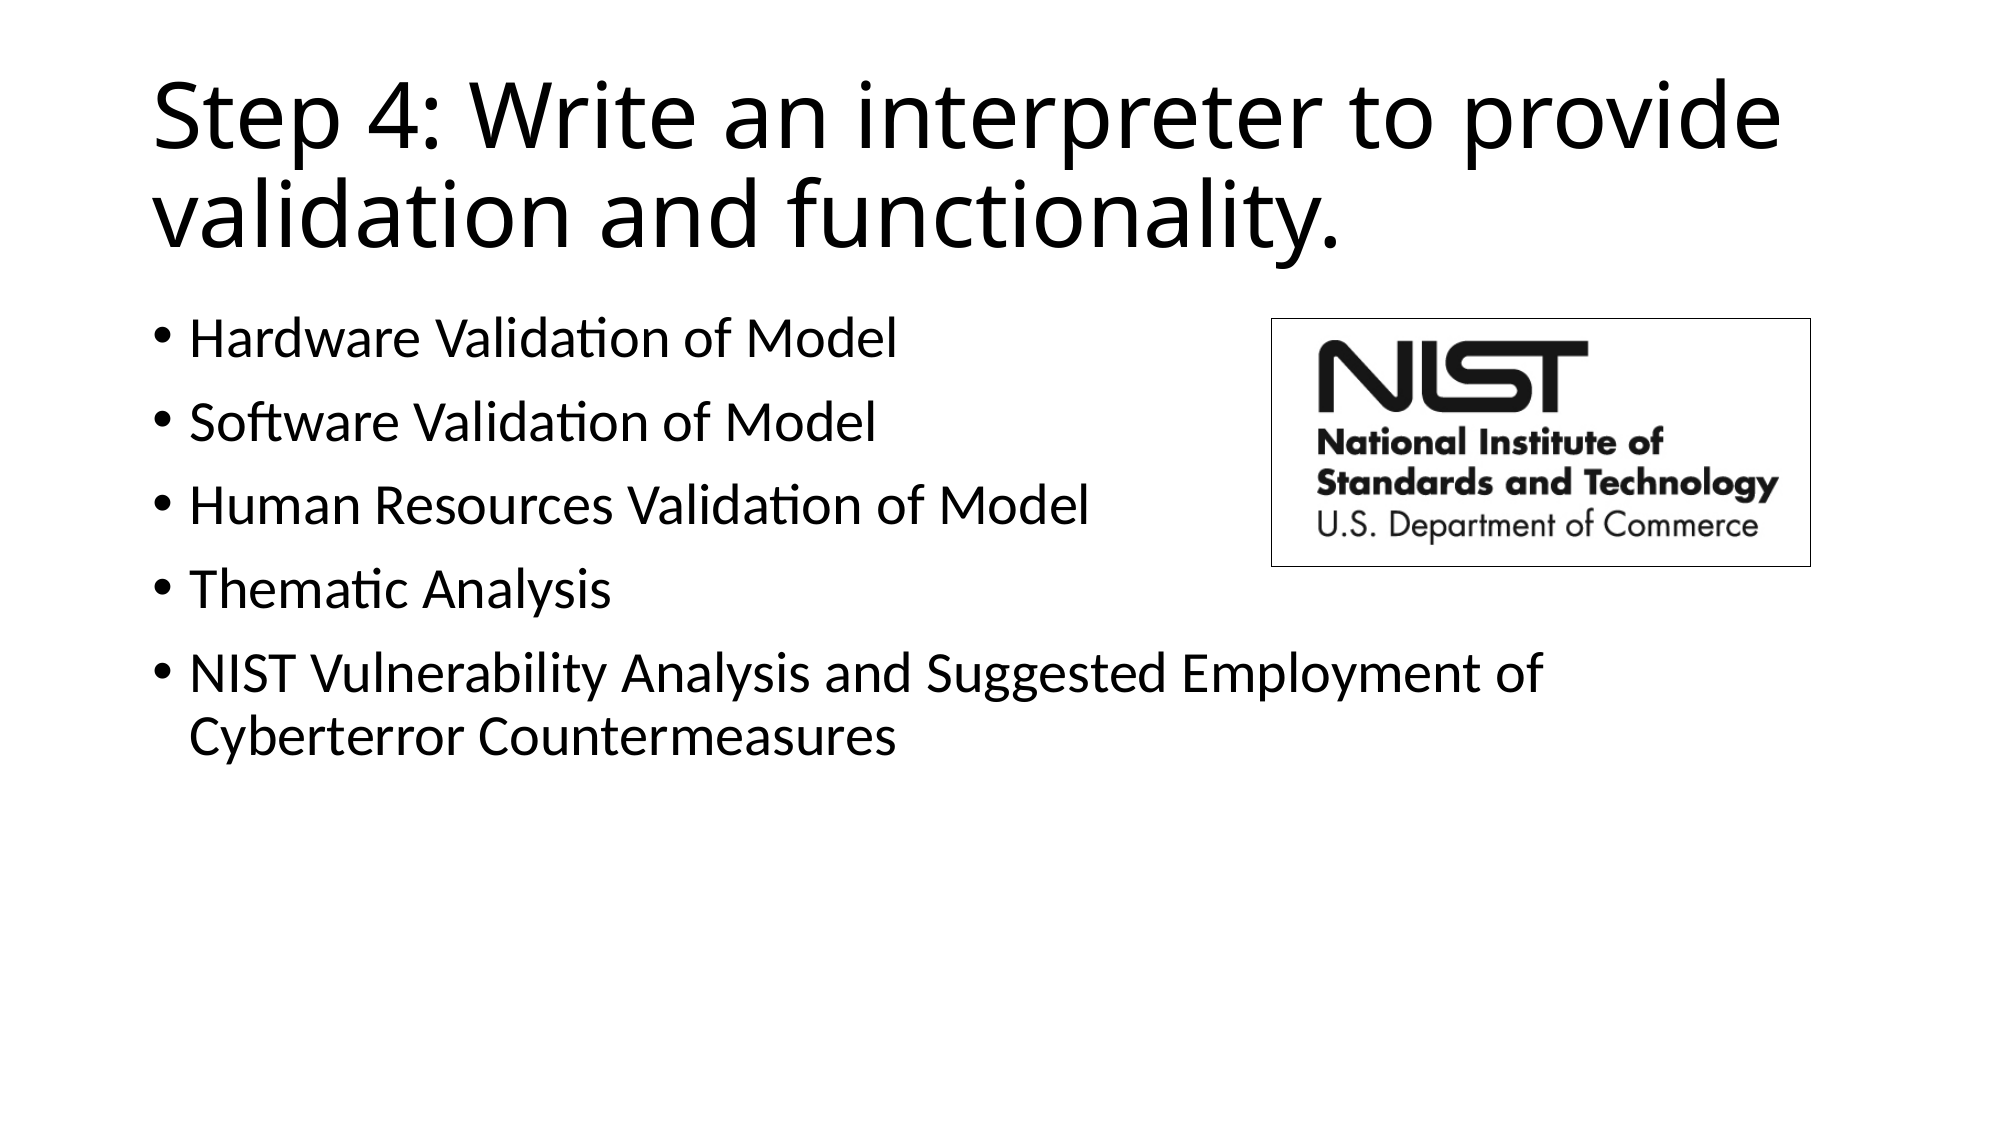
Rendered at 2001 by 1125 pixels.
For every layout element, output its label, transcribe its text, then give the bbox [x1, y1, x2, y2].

title Step 4: Write an interpreter to provide validation and functionality. [137, 59, 1863, 278]
picture [1271, 318, 1811, 567]
list Hardware Validation of Model Software Validation of Model Human Resources Validation of Model Thematic Analysis NIST Vulnerability Analysis and Suggested Employment of Cyberterror Countermeasures [137, 299, 1838, 1014]
